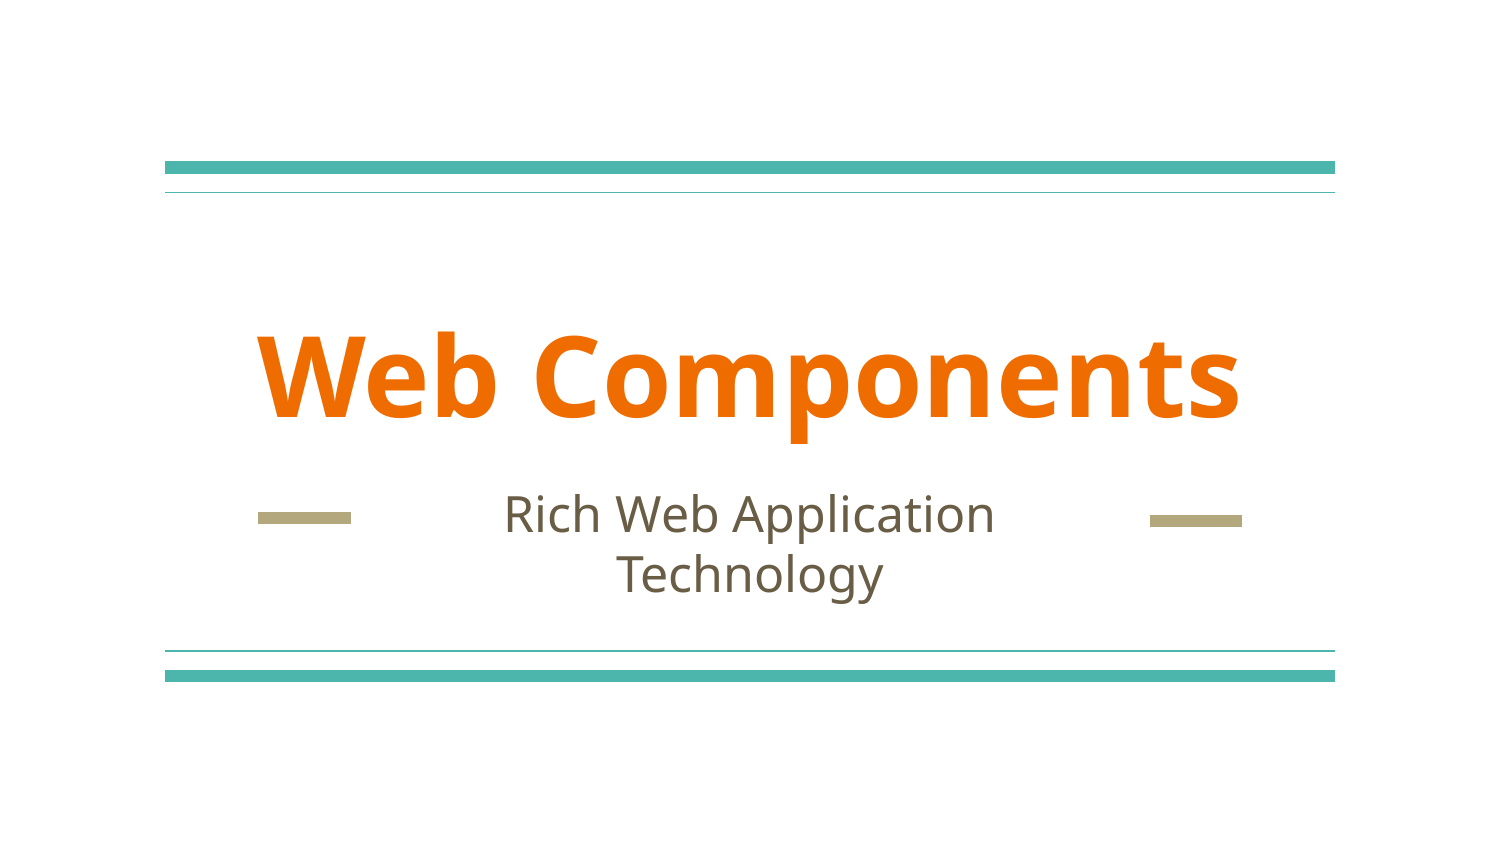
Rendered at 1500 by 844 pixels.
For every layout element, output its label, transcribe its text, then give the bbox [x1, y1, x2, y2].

title Web Components [164, 287, 1336, 456]
subtitle Rich Web Application Technology [350, 467, 1150, 598]
